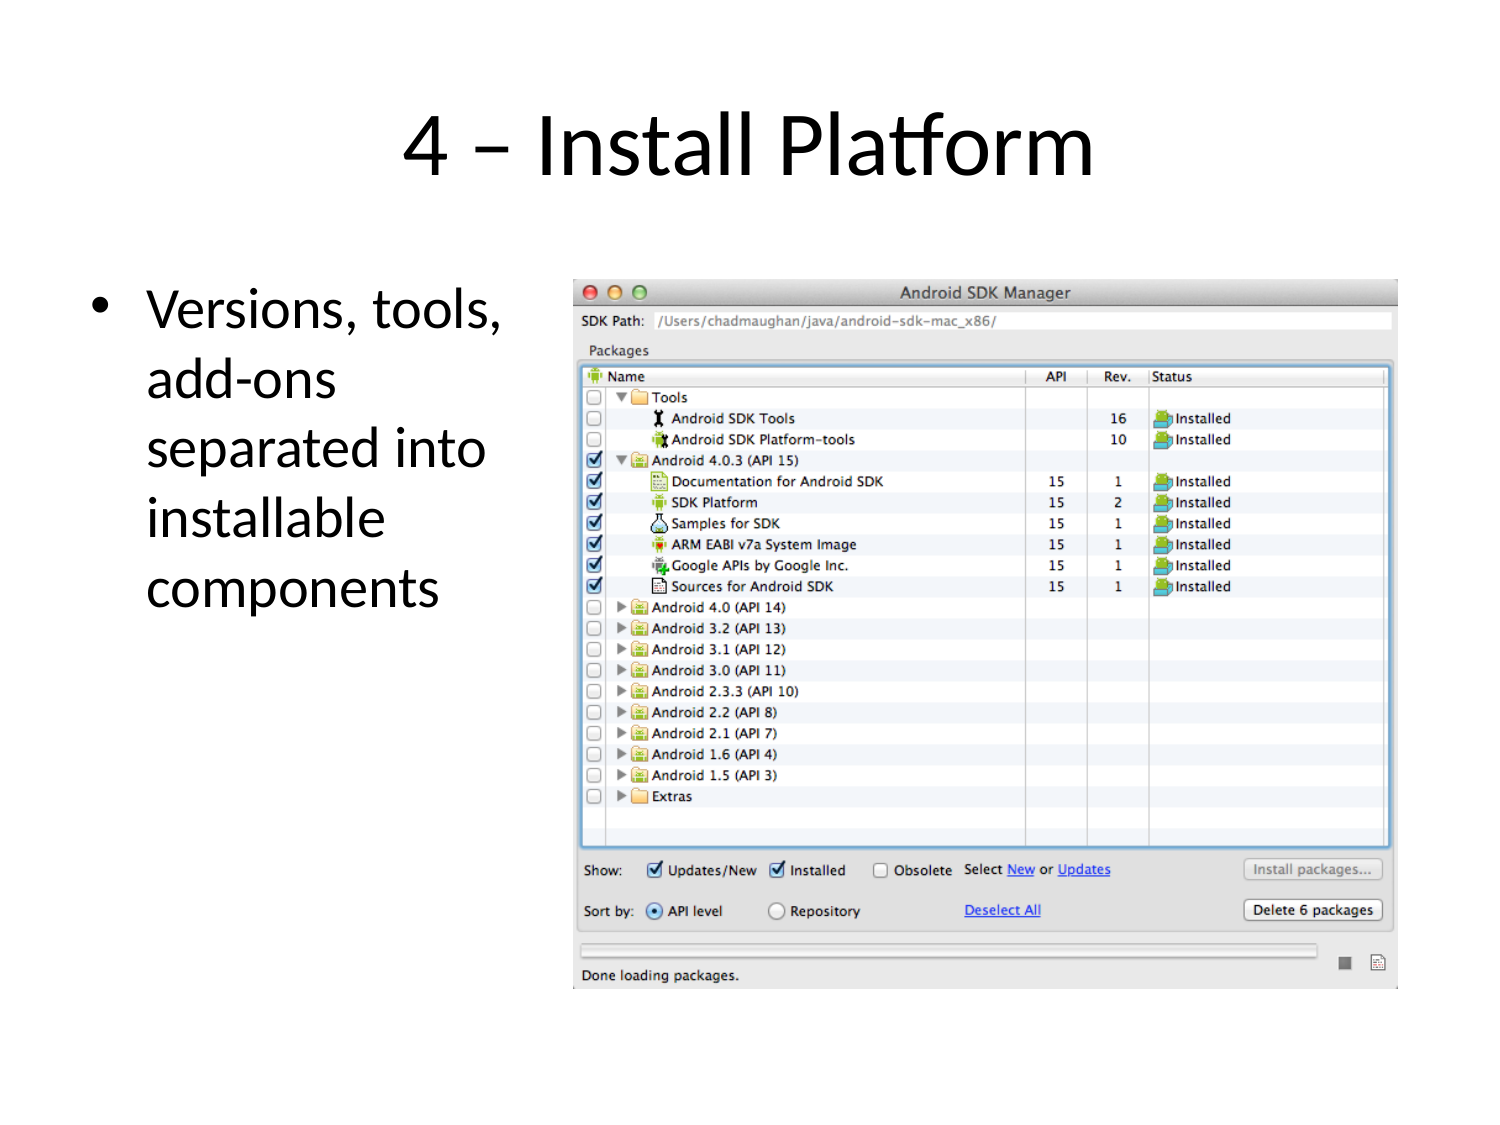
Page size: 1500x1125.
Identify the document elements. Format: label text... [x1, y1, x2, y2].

title 4 – Install Platform [75, 45, 1425, 233]
picture [573, 279, 1398, 989]
list Versions, tools, add-ons separated into installable components [75, 262, 533, 1005]
